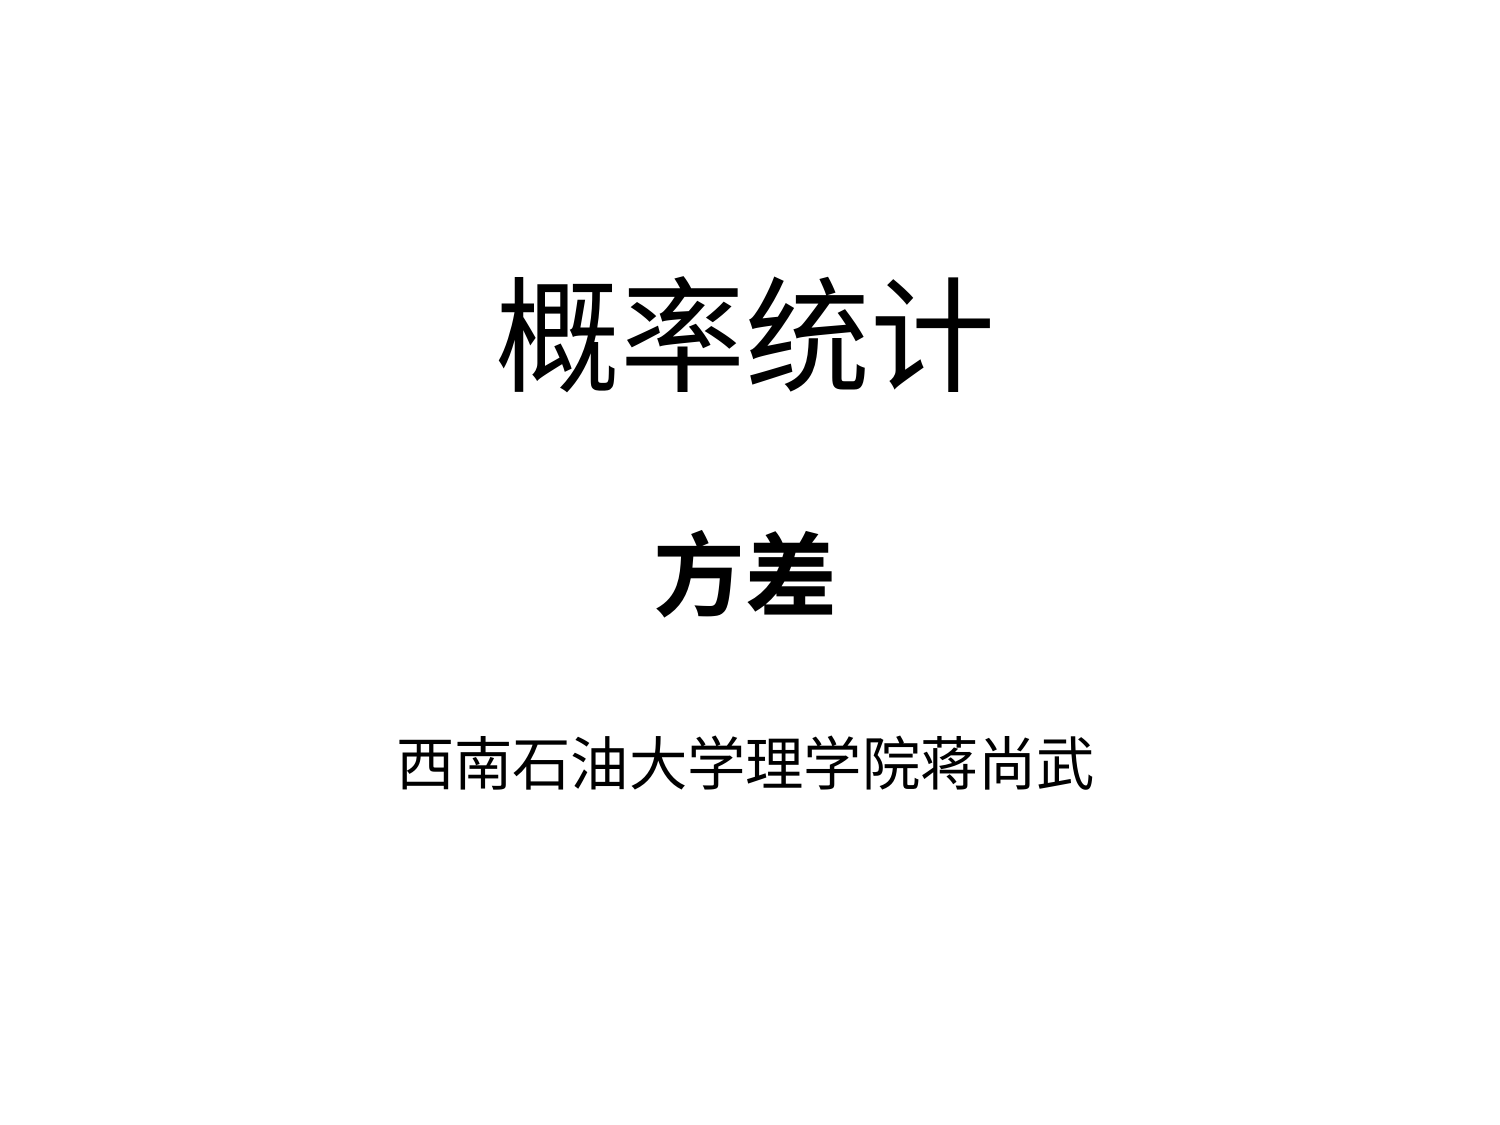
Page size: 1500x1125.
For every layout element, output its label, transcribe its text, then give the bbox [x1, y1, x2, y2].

title 概率统计 方差 西南石油大学理学院蒋尚武 [64, 66, 1427, 1059]
